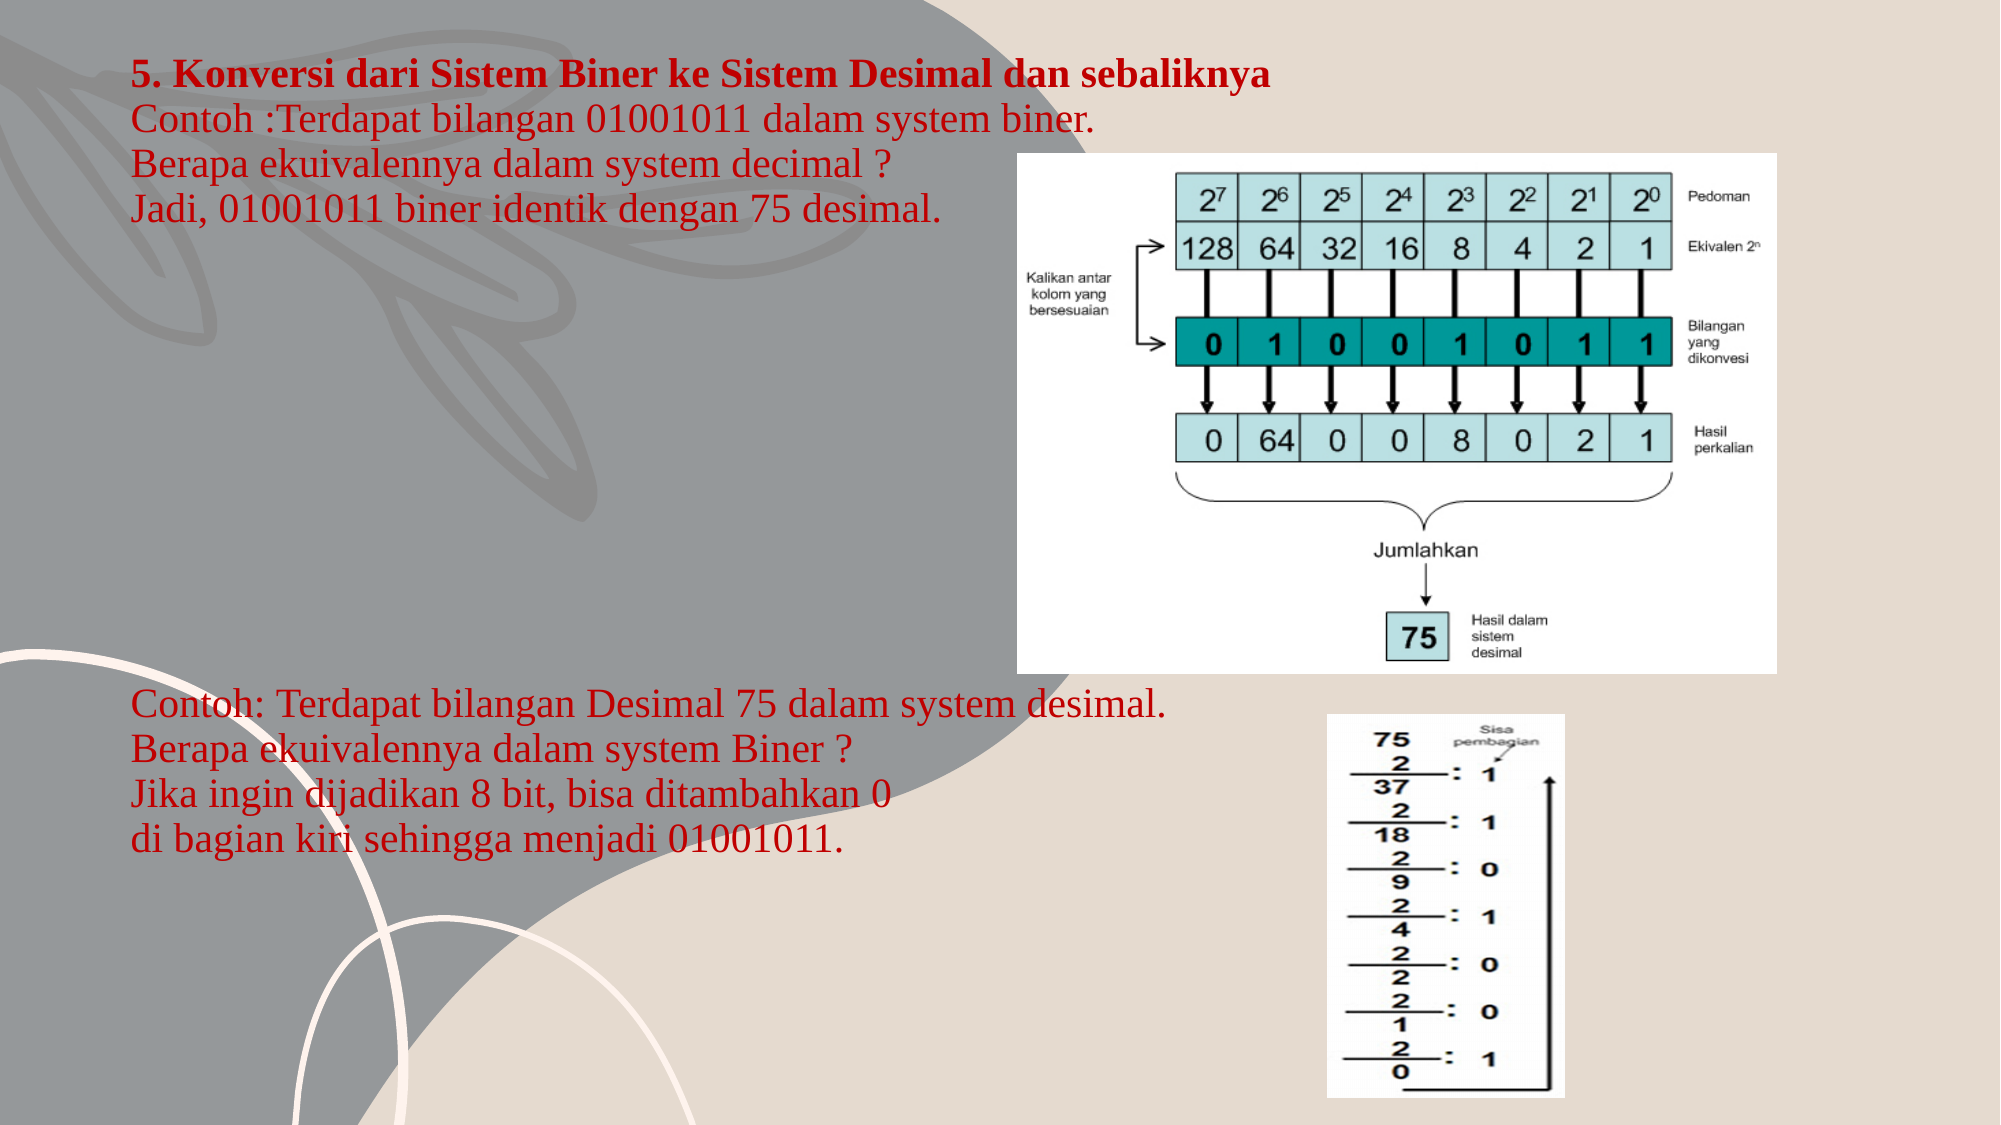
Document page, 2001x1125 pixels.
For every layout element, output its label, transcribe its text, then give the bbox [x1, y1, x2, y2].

picture [1017, 153, 1777, 674]
picture [1327, 714, 1565, 1098]
title 5. Konversi dari Sistem Biner ke Sistem Desimal dan sebaliknya Contoh :Terdapat bilangan 01001011 dalam system biner. Berapa ekuivalennya dalam system decimal ? Jadi, 01001011 biner identik dengan 75 desimal. Contoh: Terdapat bilangan Desimal 75 dalam system desimal. Berapa ekuivalennya dalam system Biner ? Jika ingin dijadikan 8 bit, bisa ditambahkan 0 di bagian kiri sehingga menjadi 01001011. [115, 48, 1810, 1050]
